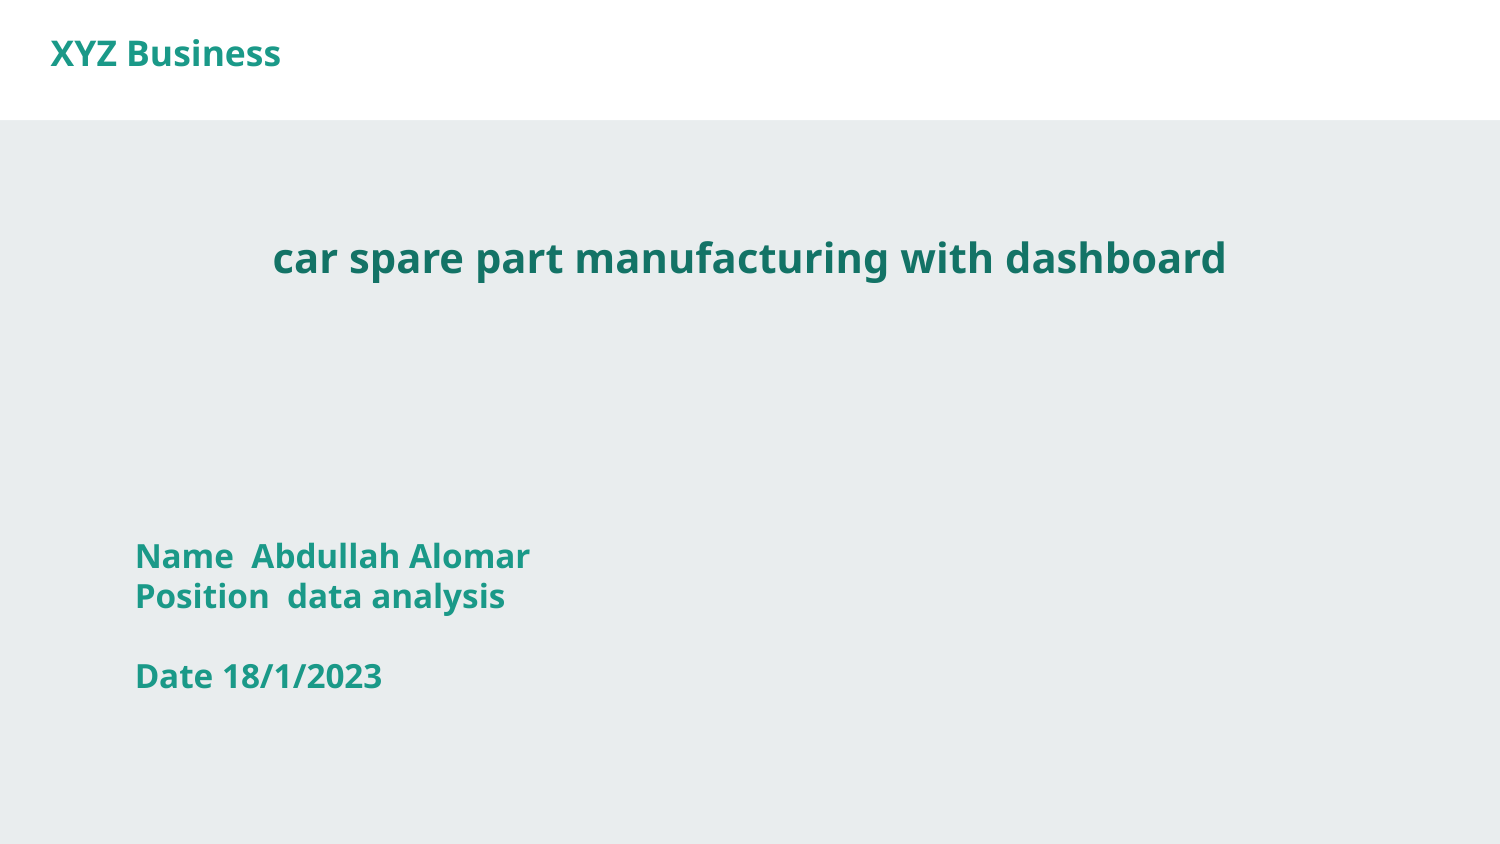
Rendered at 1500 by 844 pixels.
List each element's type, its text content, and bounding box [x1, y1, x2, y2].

subtitle Name Abdullah Alomar Position data analysis Date 18/1/2023 [119, 520, 1381, 610]
text_box XYZ Business [35, 9, 1302, 65]
title car spare part manufacturing with dashboard [119, 216, 1381, 490]
